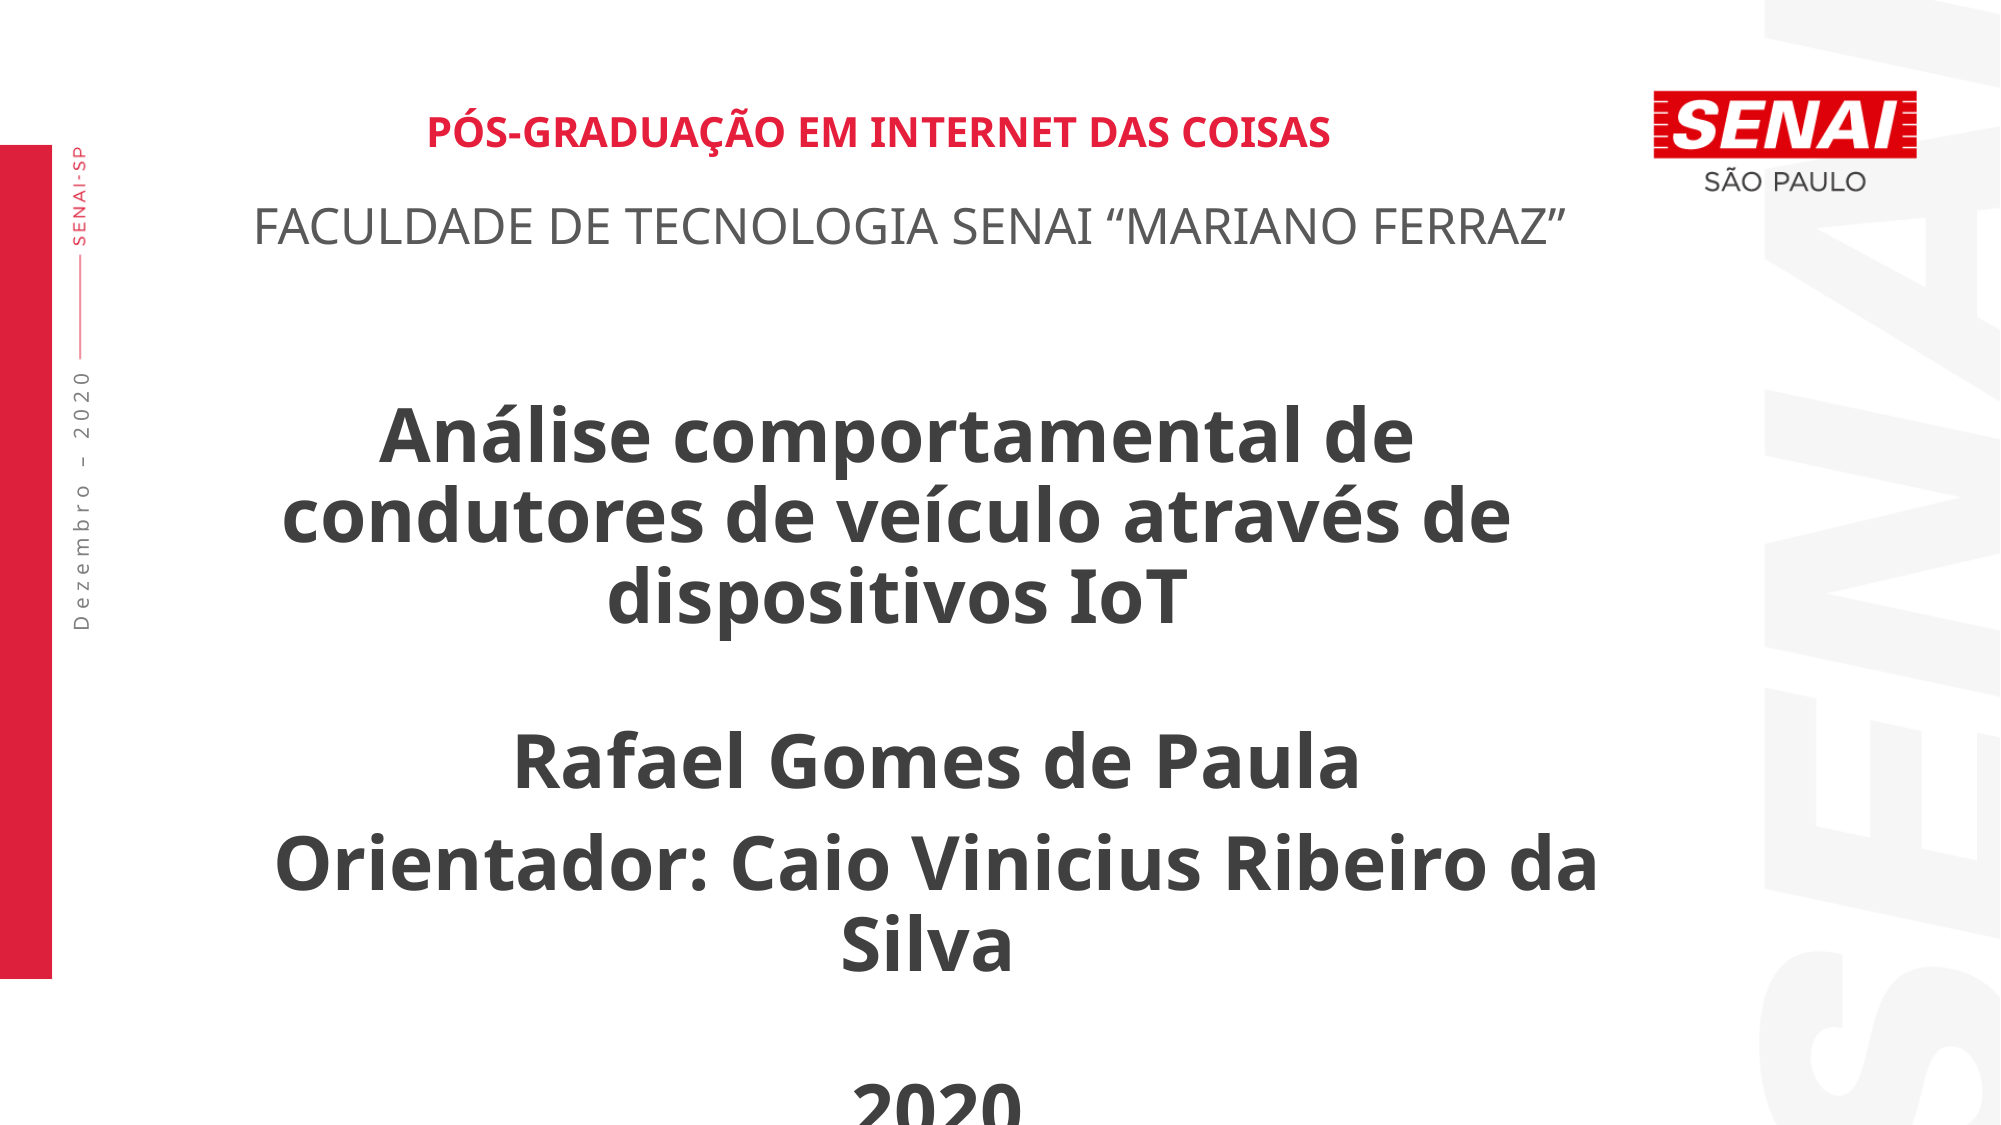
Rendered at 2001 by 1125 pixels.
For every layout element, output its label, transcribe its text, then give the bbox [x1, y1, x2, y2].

picture [0, 0, 2000, 1125]
list Análise comportamental de condutores de veículo através de dispositivos IoT [166, 389, 1630, 575]
text_box Rafael Gomes de Paula Orientador: Caio Vinicius Ribeiro da Silva 2020 [206, 716, 1669, 836]
list Faculdade de Tecnologia SENAI “Mariano Ferraz” [226, 187, 1593, 272]
list Pós-graduação em Internet das Coisas [341, 103, 1417, 136]
list Dezembro – 2020 [63, 358, 101, 714]
